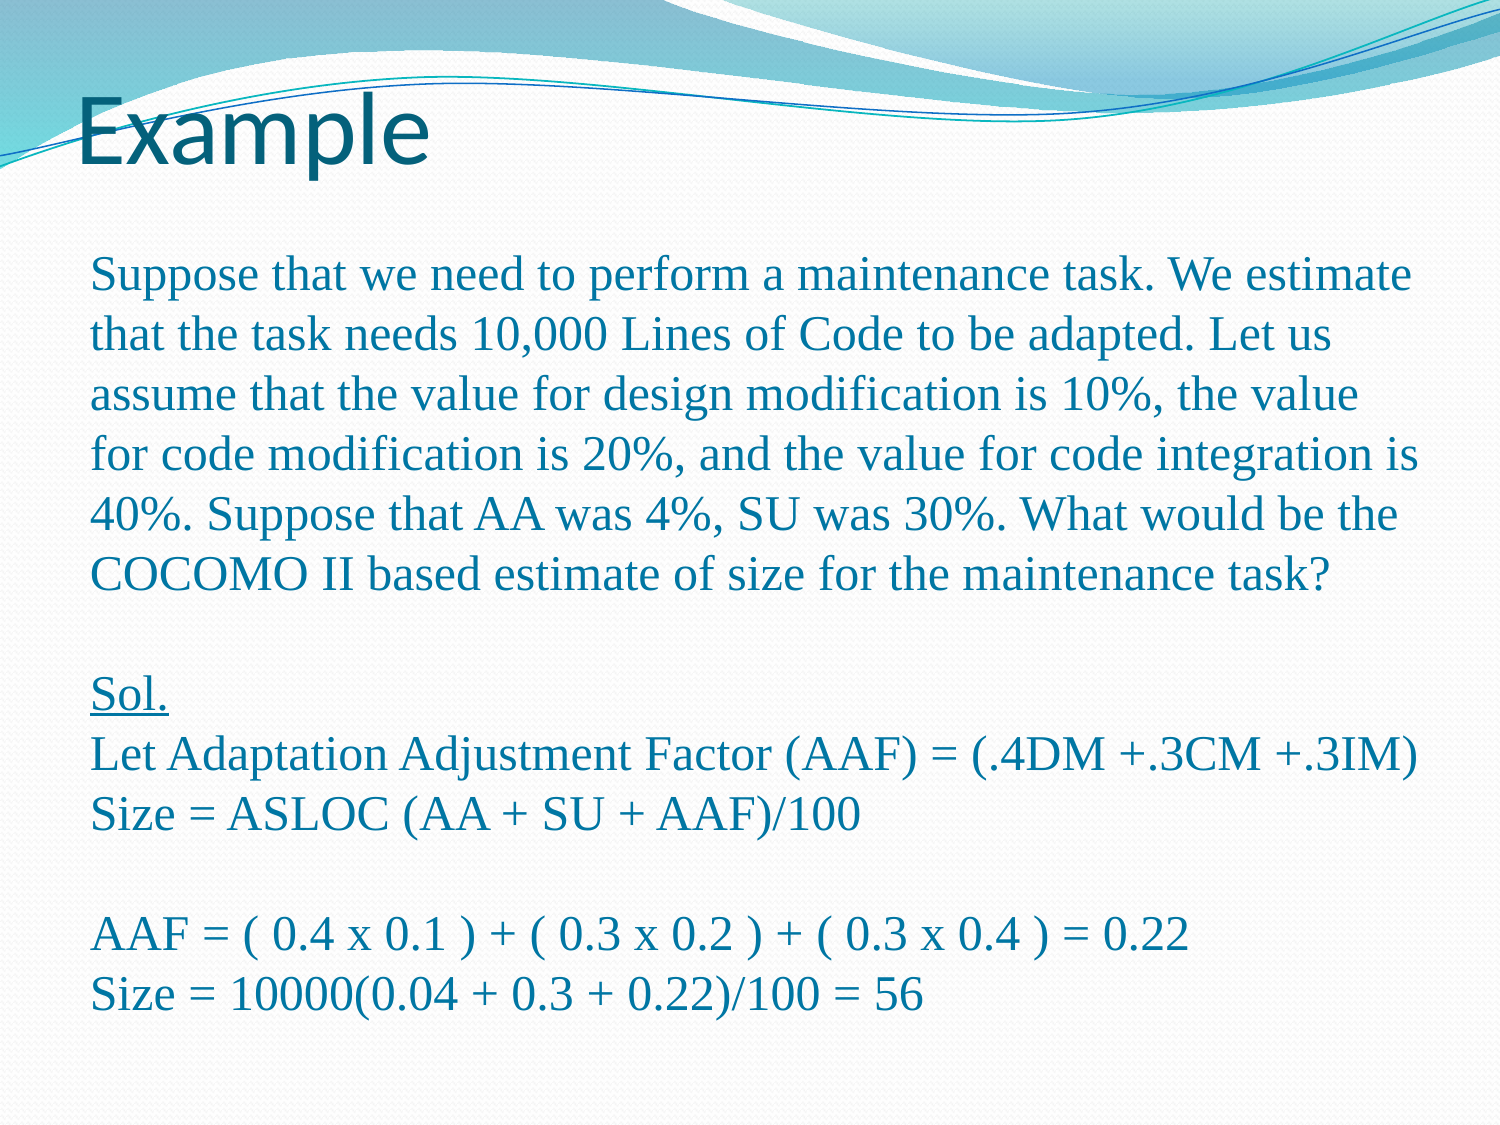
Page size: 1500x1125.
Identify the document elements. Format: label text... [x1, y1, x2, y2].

text_box Suppose that we need to perform a maintenance task. We estimate that the task needs 10,000 Lines of Code to be adapted. Let us assume that the value for design modification is 10%, the value for code modification is 20%, and the value for code integration is 40%. Suppose that AA was 4%, SU was 30%. What would be the COCOMO II based estimate of size for the maintenance task? Sol. Let Adaptation Adjustment Factor (AAF) = (.4DM +.3CM +.3IM) Size = ASLOC (AA + SU + AAF)/100 AAF = ( 0.4 x 0.1 ) + ( 0.3 x 0.2 ) + ( 0.3 x 0.4 ) = 0.22 Size = 10000(0.04 + 0.3 + 0.22)/100 = 56 [74, 232, 1438, 1028]
title Example [75, 0, 1423, 186]
